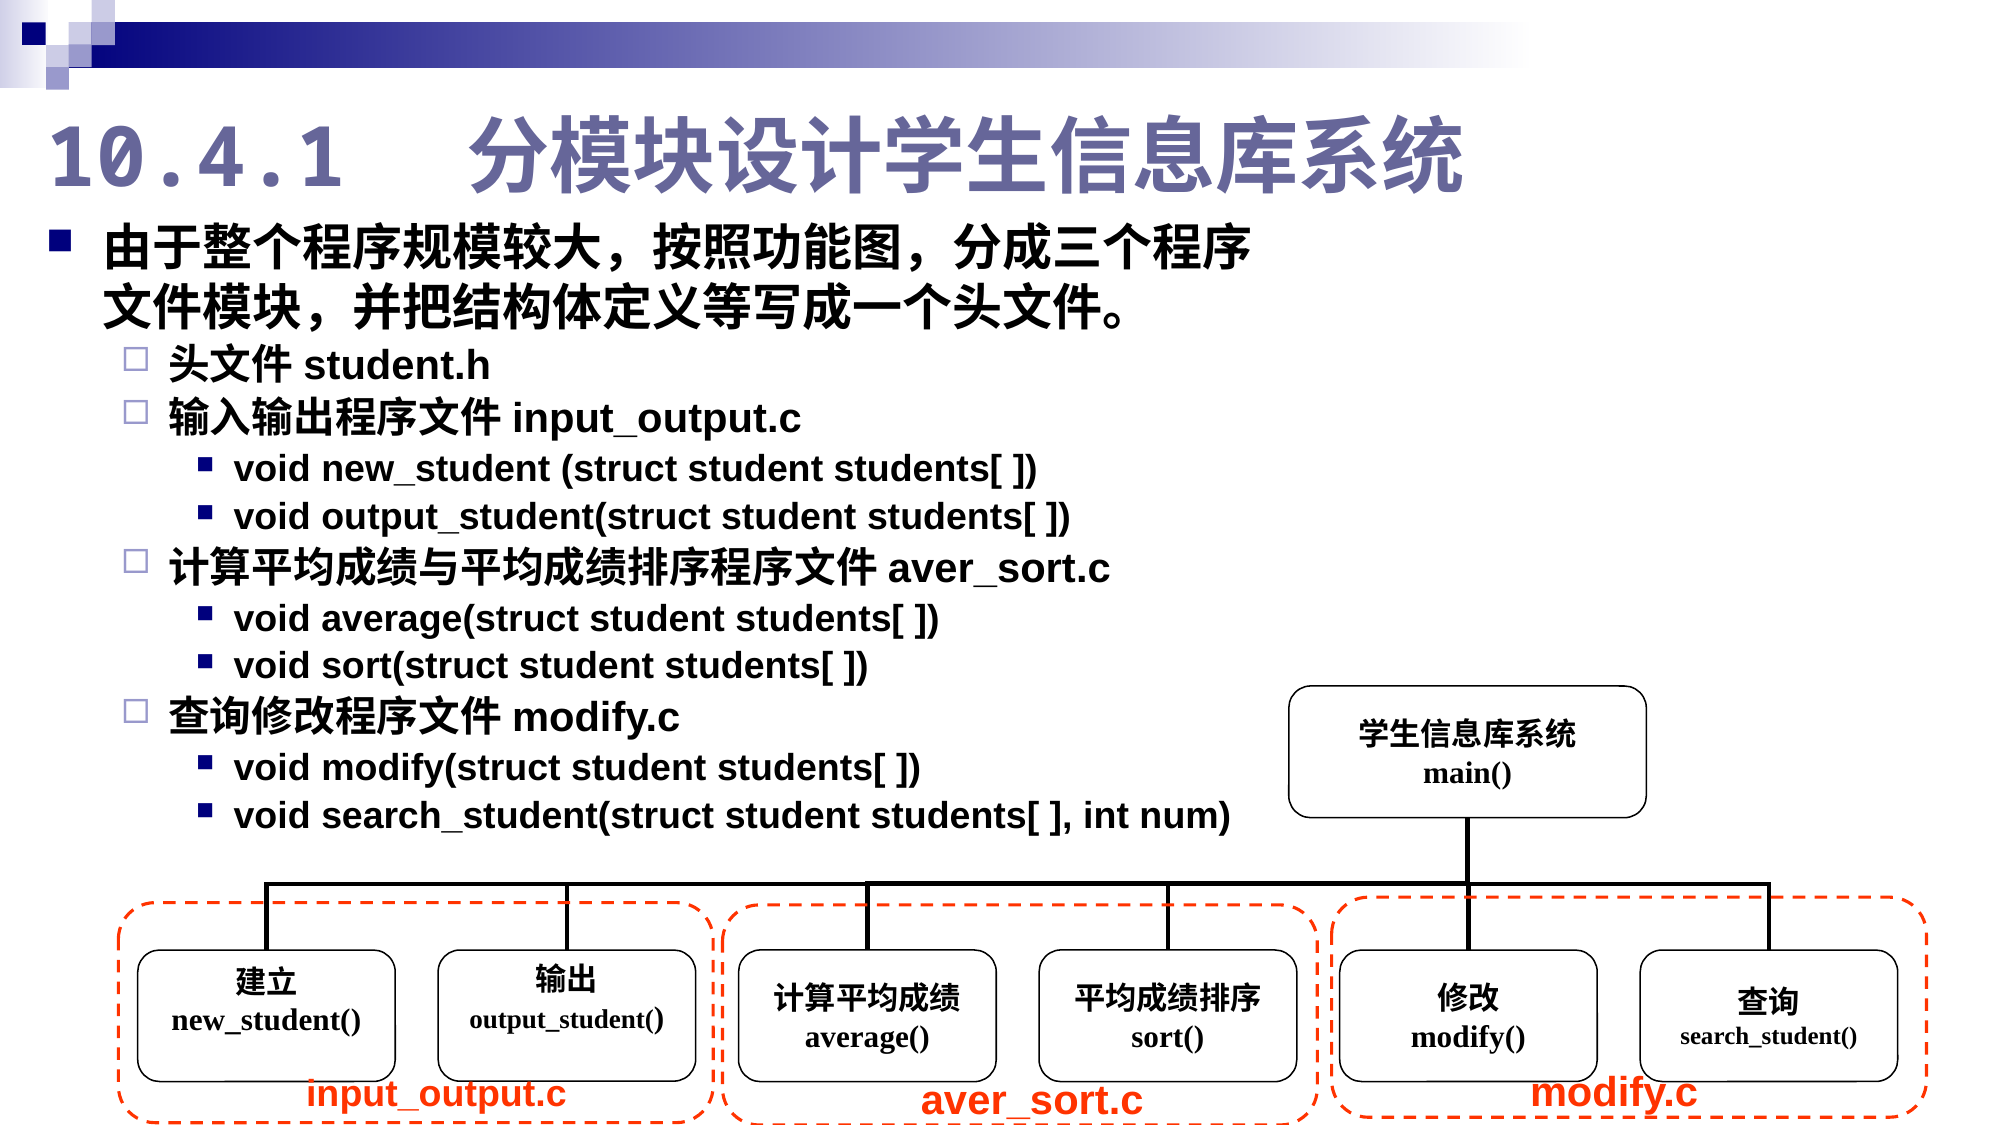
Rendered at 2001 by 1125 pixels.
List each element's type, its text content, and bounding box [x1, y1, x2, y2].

title 10.4.1 分模块设计学生信息库系统 [31, 74, 1676, 232]
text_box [118, 902, 714, 1123]
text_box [137, 685, 1898, 1082]
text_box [722, 904, 1318, 1125]
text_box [1331, 896, 1927, 1124]
text_box 由于整个程序规模较大，按照功能图，分成三个程序文件模块，并把结构体定义等写成一个头文件。 头文件student.h 输入输出程序文件input_output.c void new_student (struct student students[ ]) void output_student(struct student students[ ]) 计算平均成绩与平均成绩排序程序文件aver_sort.c void average(struct student students[ ]) void sort(struct student students[ ]) 查询修改程序文件modify.c void modify(struct student students[ ]) void search_student(struct student students[ ], int num) [31, 207, 1272, 870]
